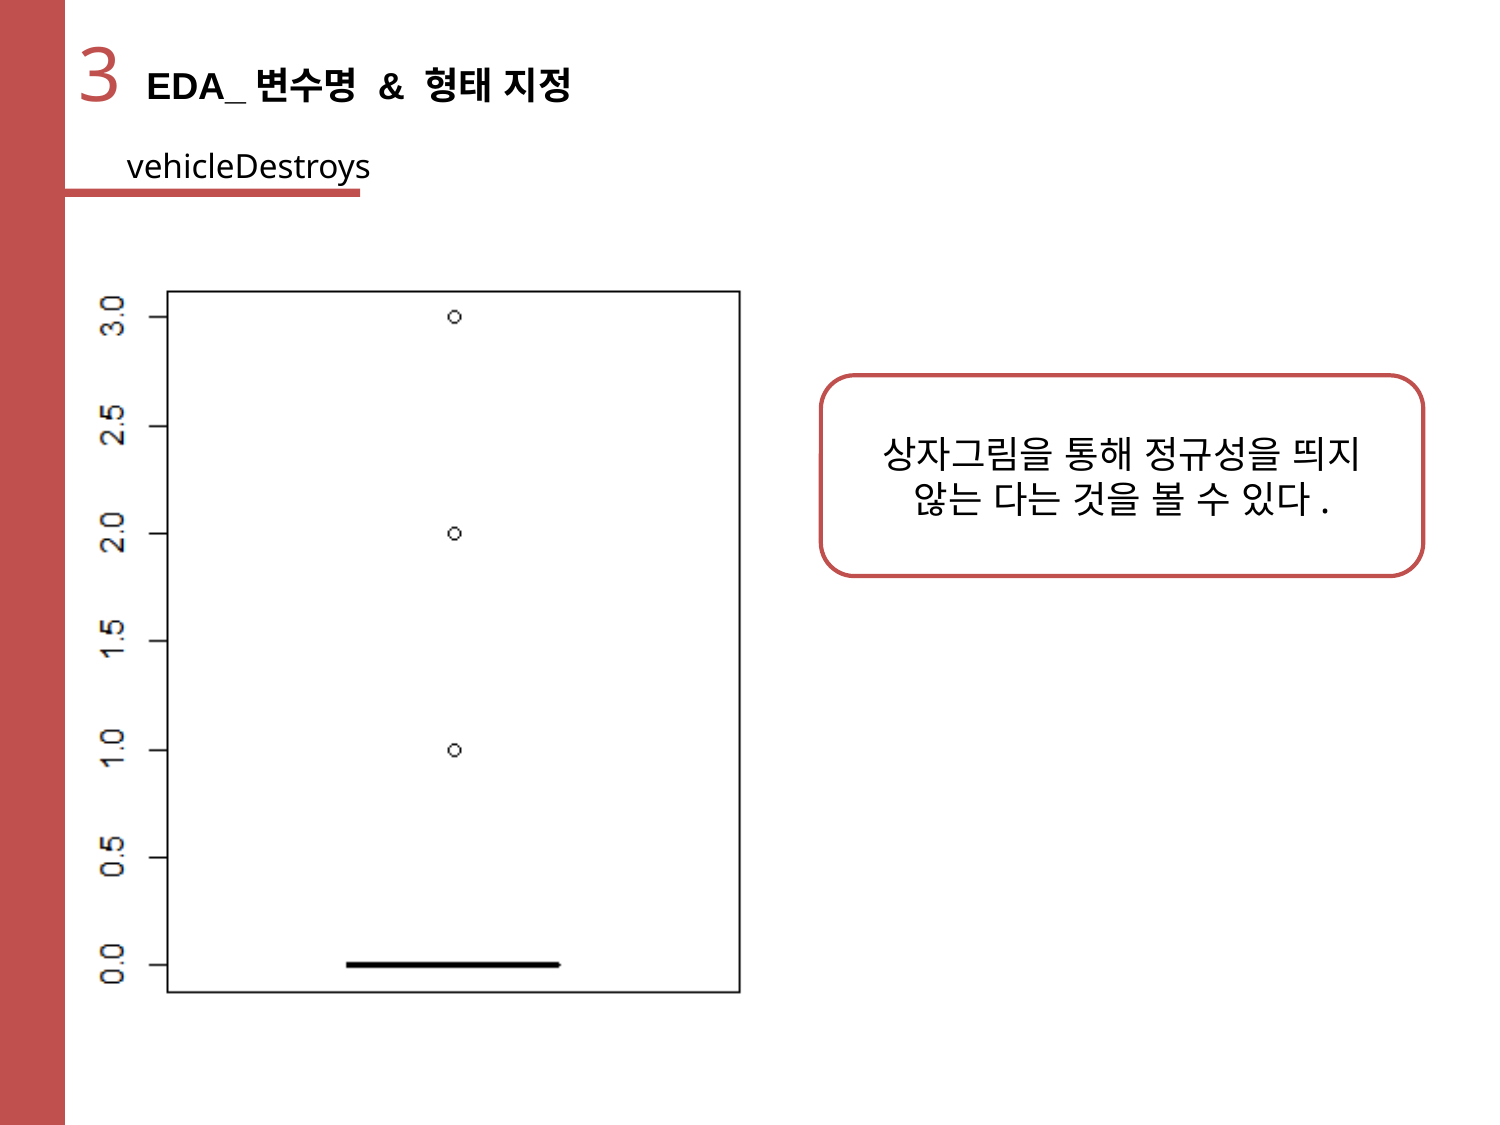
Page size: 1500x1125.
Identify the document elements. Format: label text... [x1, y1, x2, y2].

text_box [67, 187, 362, 199]
text_box vehicleDestroys [112, 138, 455, 193]
text_box 3 [67, 19, 137, 124]
picture [85, 252, 786, 1023]
text_box [0, 0, 67, 1125]
text_box EDA_변수명 & 형태 지정 [131, 54, 588, 115]
text_box 상자그림을 통해 정규성을 띄지 않는 다는 것을 볼 수 있다. [818, 373, 1426, 579]
